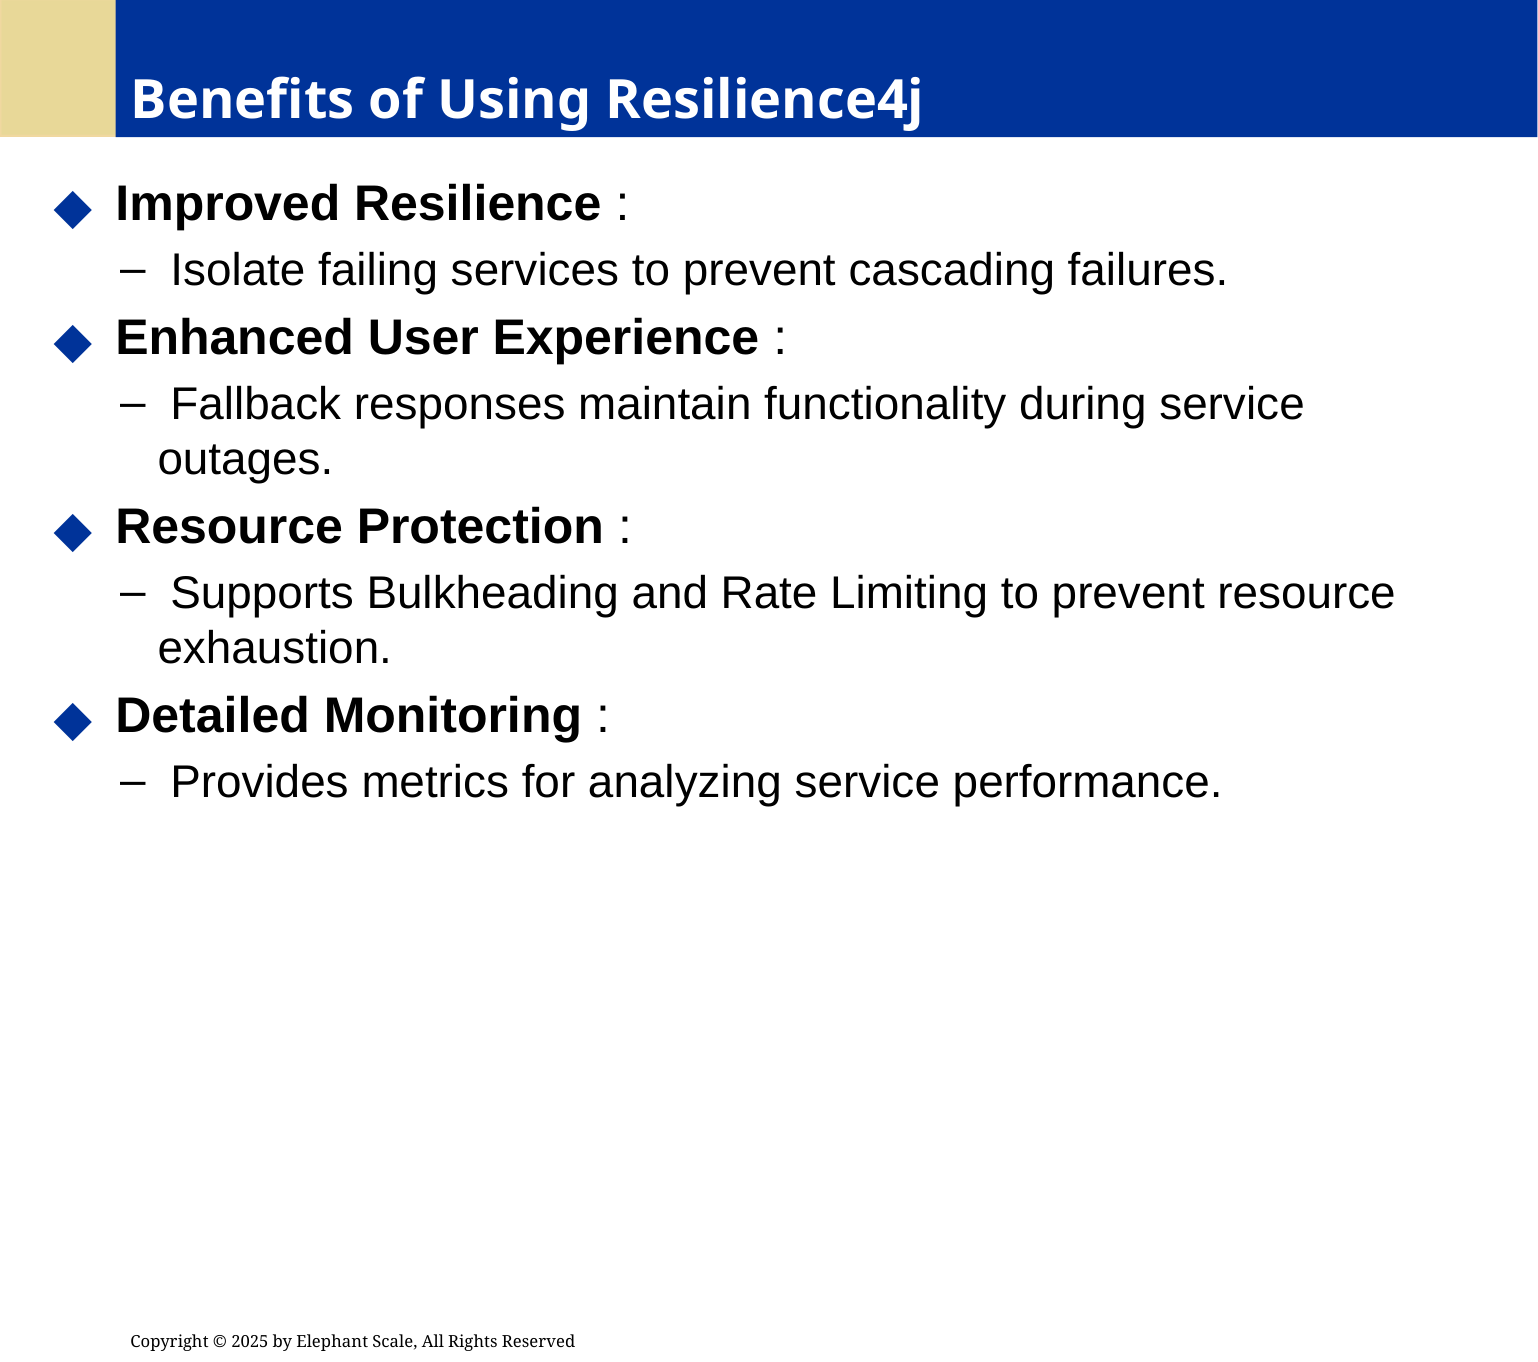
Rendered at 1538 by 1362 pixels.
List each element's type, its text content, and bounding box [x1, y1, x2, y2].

title Benefits of Using Resilience4j [115, 0, 1538, 138]
picture [0, 0, 115, 137]
list Improved Resilience : Isolate failing services to prevent cascading failures. Enhanced User Experience : Fallback responses maintain functionality during service outages. Resource Protection : Supports Bulkheading and Rate Limiting to prevent resource exhaustion. Detailed Monitoring : Provides metrics for analyzing service performance. [38, 163, 1499, 1284]
text_box Copyright © 2025 by Elephant Scale, All Rights Reserved [115, 1322, 1538, 1358]
